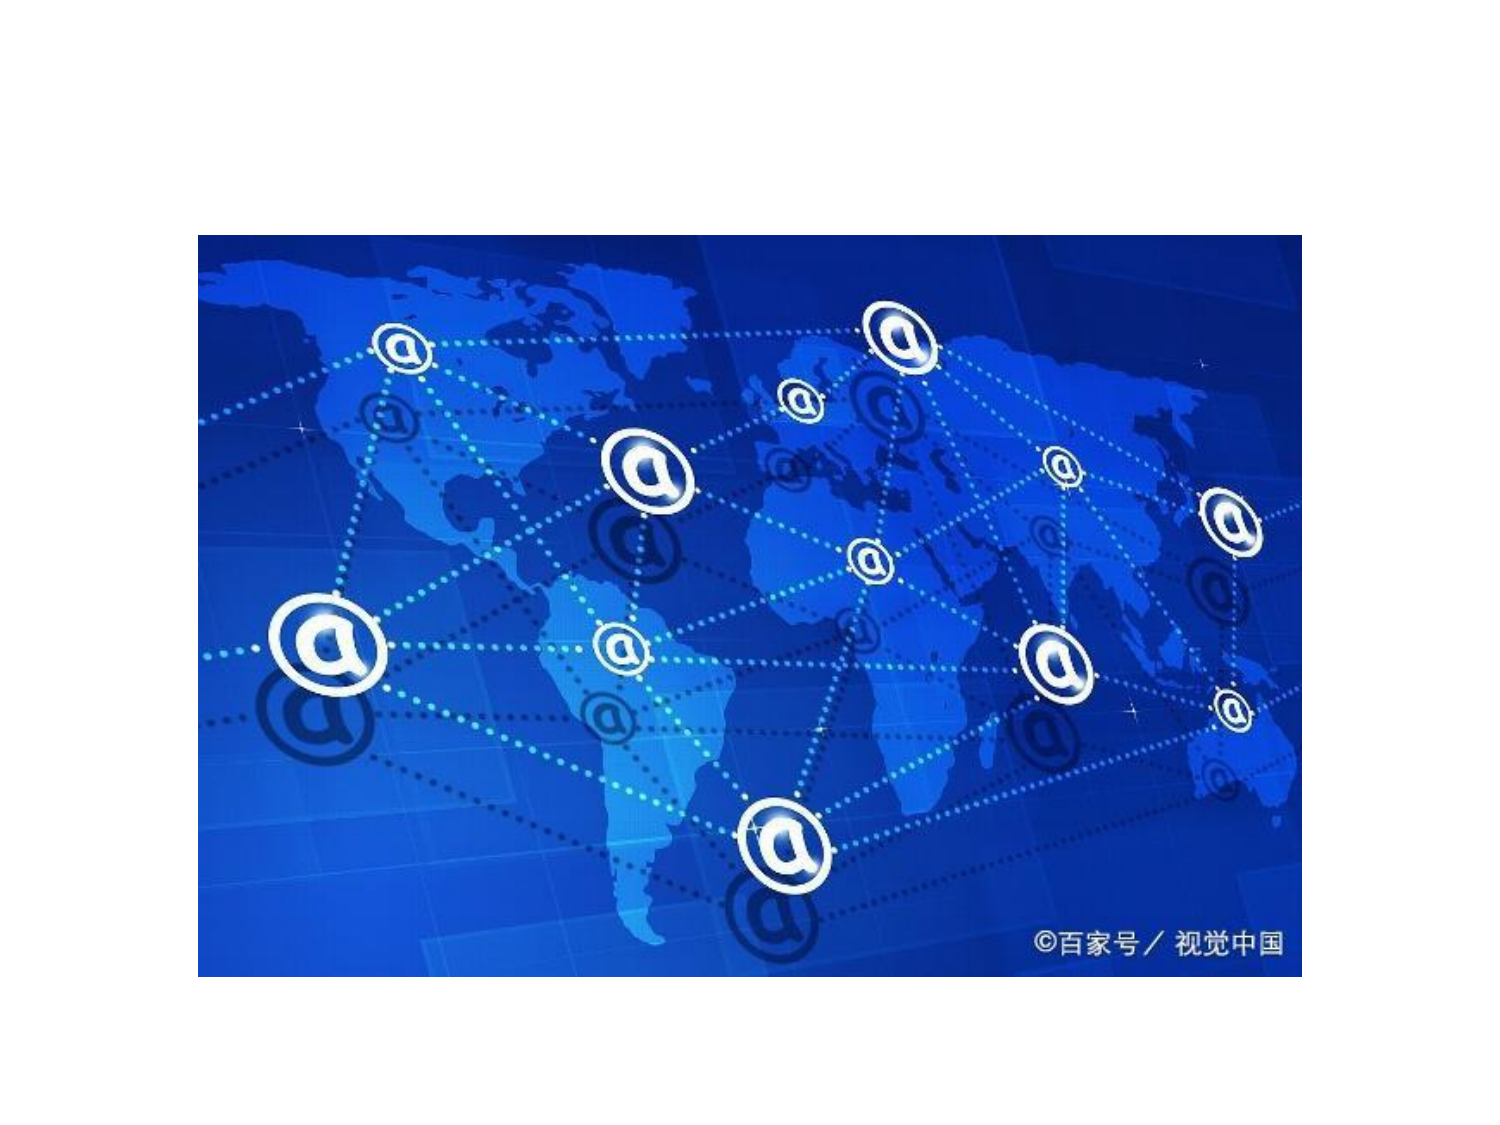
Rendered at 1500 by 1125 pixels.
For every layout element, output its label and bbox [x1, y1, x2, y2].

list [198, 235, 1302, 977]
